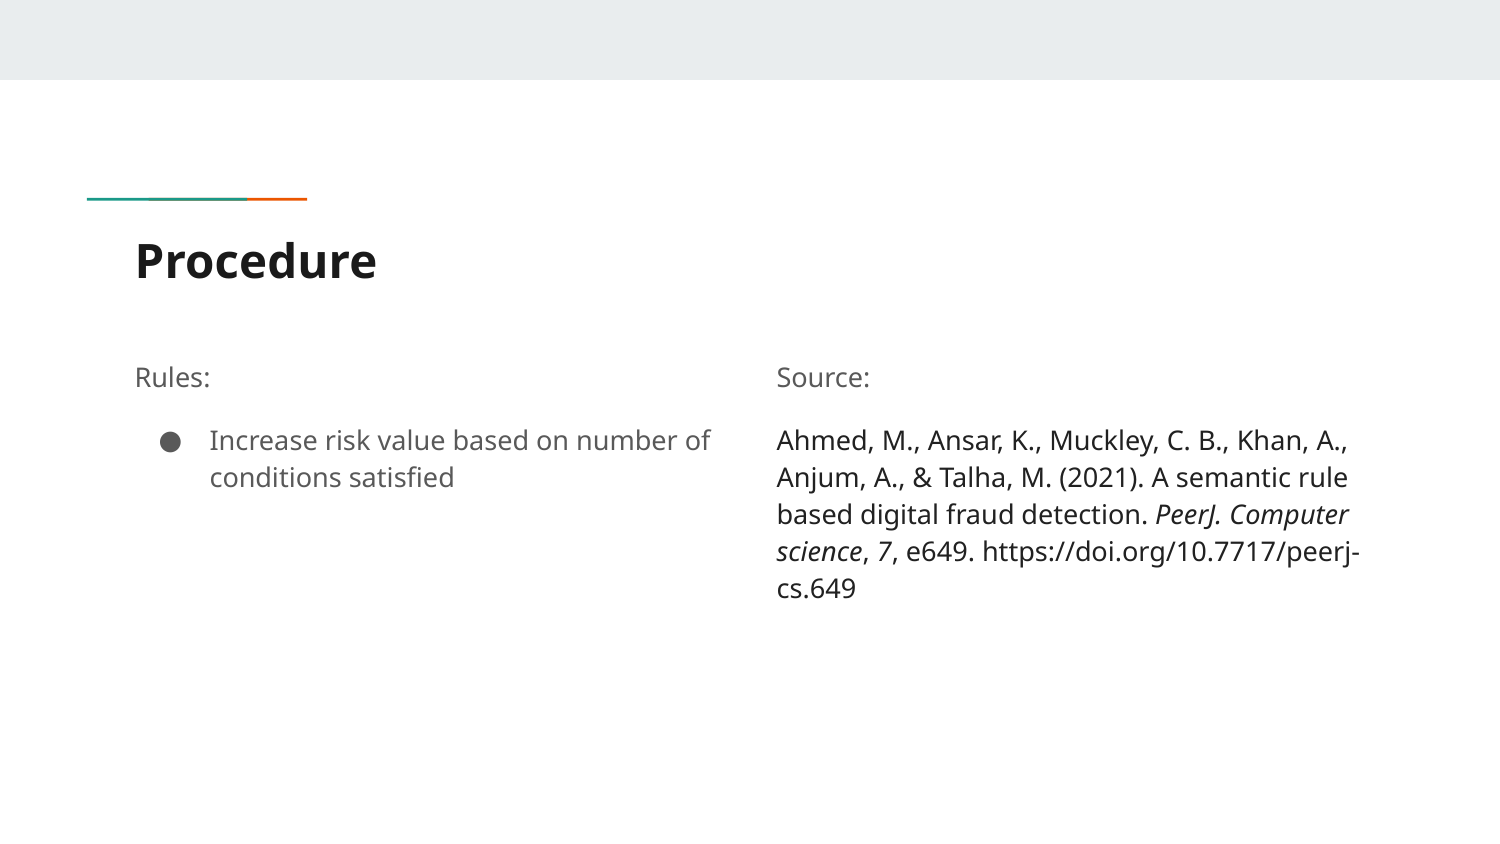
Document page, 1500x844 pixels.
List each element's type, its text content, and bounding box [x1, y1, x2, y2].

title Procedure [119, 216, 1381, 305]
list Rules: Increase risk value based on number of conditions satisfied [119, 341, 739, 712]
list Source: Ahmed, M., Ansar, K., Muckley, C. B., Khan, A., Anjum, A., & Talha, M. (2021). A semantic rule based digital fraud detection. PeerJ. Computer science, 7, e649. https://doi.org/10.7717/peerj-cs.649 [761, 341, 1381, 712]
